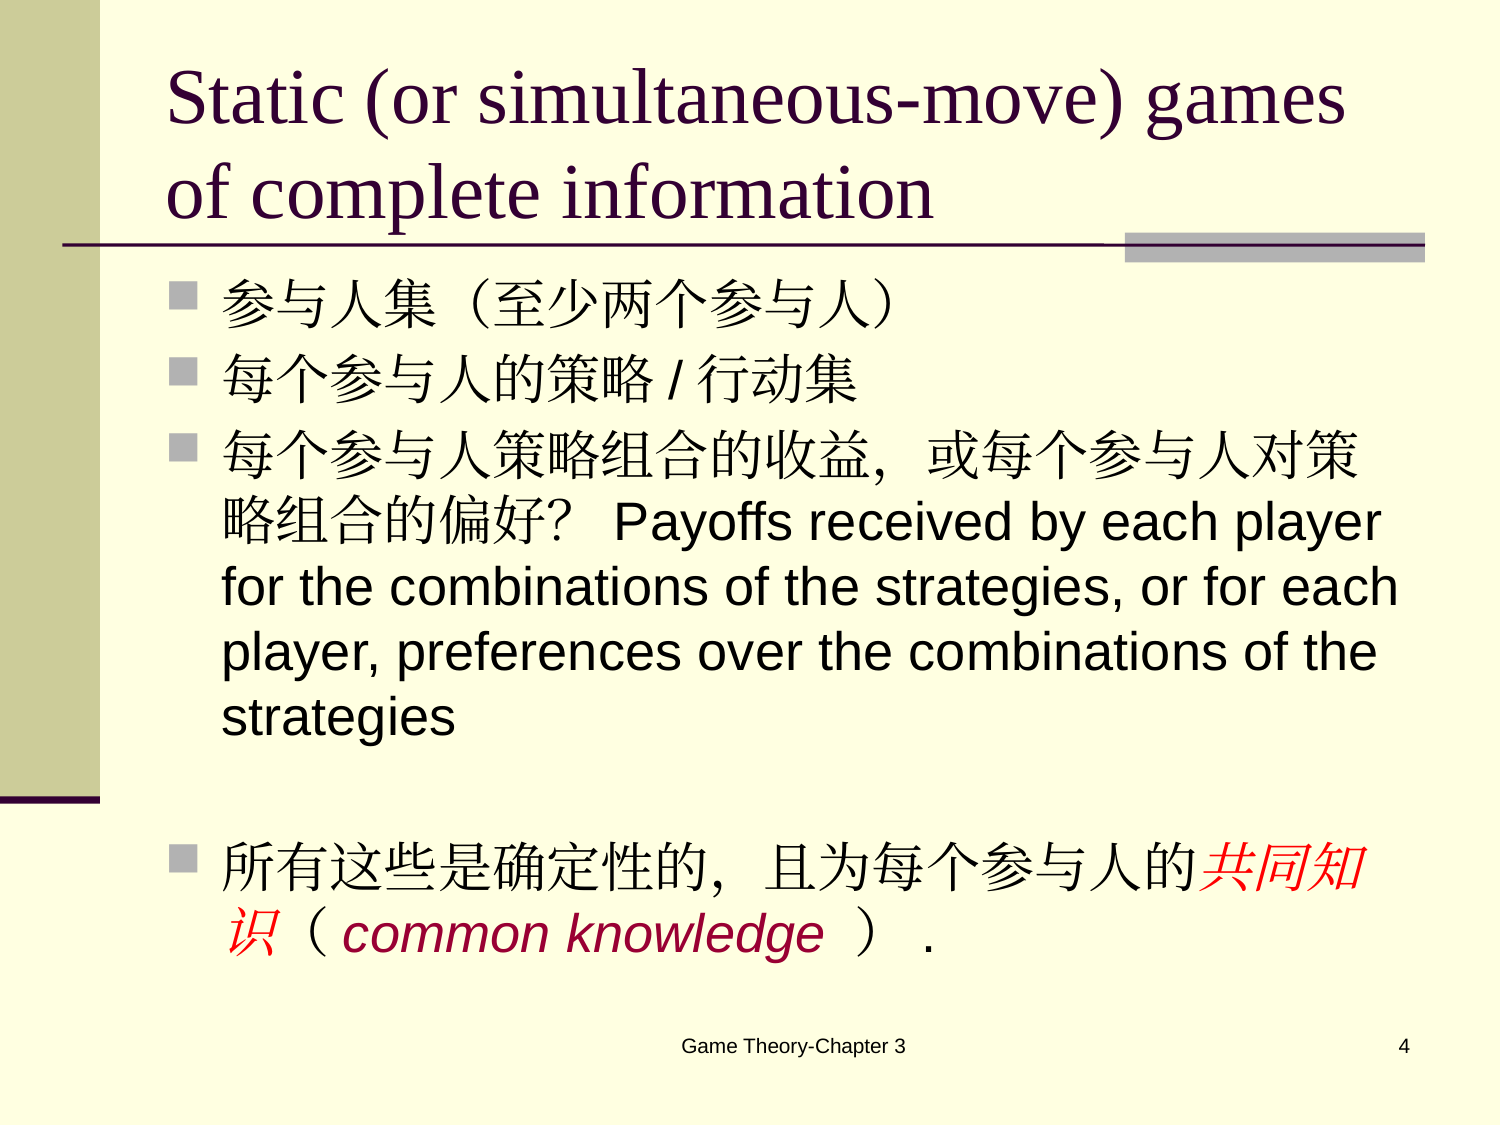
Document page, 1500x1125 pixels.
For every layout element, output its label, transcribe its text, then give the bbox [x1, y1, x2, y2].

slide_number 4 [1112, 1024, 1426, 1101]
list 参与人集（至少两个参与人） 每个参与人的策略/行动集 每个参与人策略组合的收益，或每个参与人对策略组合的偏好？Payoffs received by each player for the combinations of the strategies, or for each player, preferences over the combinations of the strategies 所有这些是确定性的，且为每个参与人的共同知识（common knowledge ）. [149, 262, 1426, 1006]
footer Game Theory-Chapter 3 [549, 1024, 1038, 1101]
title Static (or simultaneous-move) games of complete information [149, 45, 1426, 234]
